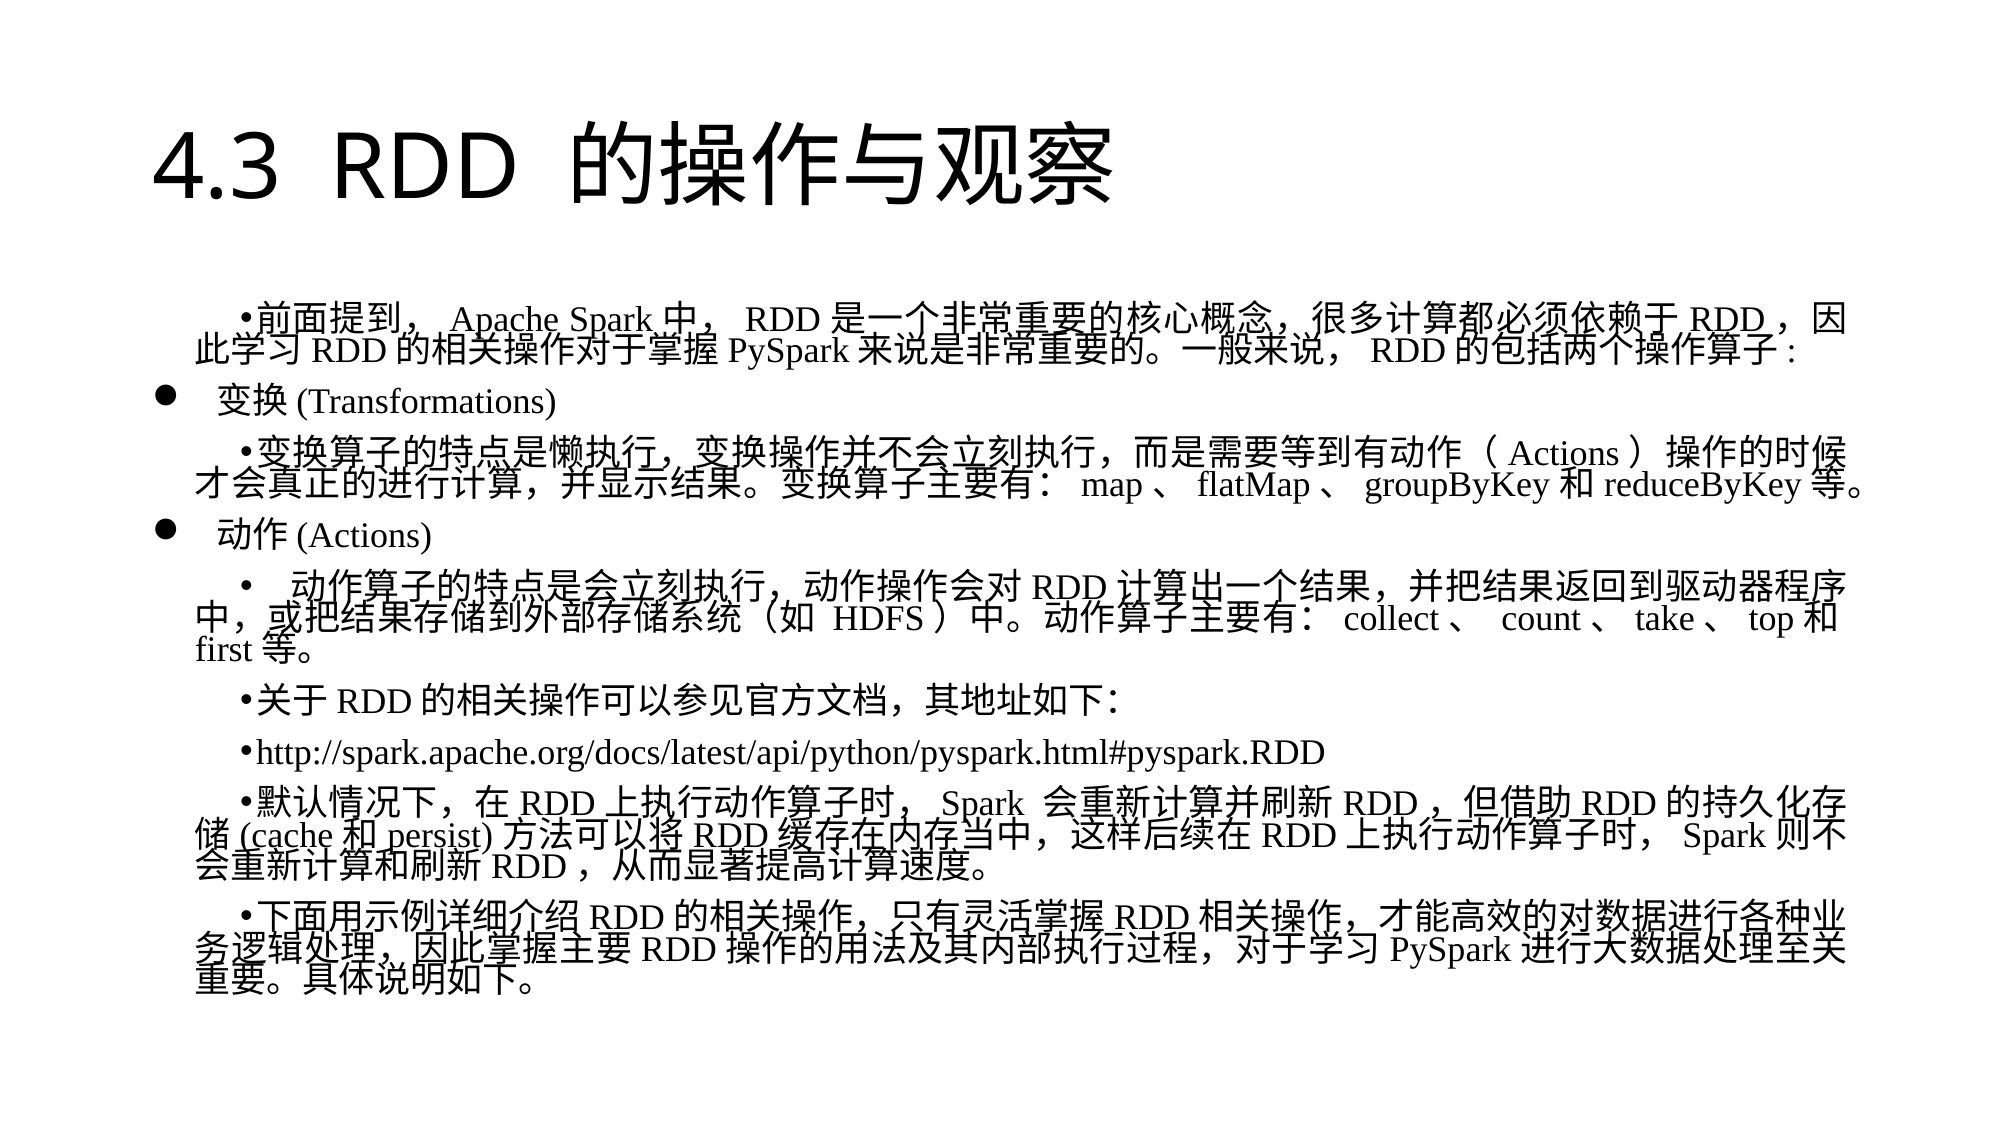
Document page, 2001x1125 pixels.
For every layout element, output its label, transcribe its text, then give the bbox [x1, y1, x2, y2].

list 前面提到，Apache Spark中，RDD是一个非常重要的核心概念，很多计算都必须依赖于RDD，因此学习RDD的相关操作对于掌握PySpark来说是非常重要的。一般来说，RDD的包括两个操作算子: 变换(Transformations) 变换算子的特点是懒执行，变换操作并不会立刻执行，而是需要等到有动作（Actions）操作的时候才会真正的进行计算，并显示结果。变换算子主要有：map、flatMap、groupByKey和reduceByKey等。 动作(Actions) 动作算子的特点是会立刻执行，动作操作会对RDD计算出一个结果，并把结果返回到驱动器程序中，或把结果存储到外部存储系统（如 HDFS）中。动作算子主要有：collect、 count、take、top和first等。 关于RDD的相关操作可以参见官方文档，其地址如下： http://spark.apache.org/docs/latest/api/python/pyspark.html#pyspark.RDD 默认情况下，在RDD上执行动作算子时，Spark 会重新计算并刷新RDD，但借助RDD的持久化存储(cache和persist)方法可以将RDD缓存在内存当中，这样后续在RDD上执行动作算子时，Spark则不会重新计算和刷新RDD，从而显著提高计算速度。 下面用示例详细介绍RDD的相关操作，只有灵活掌握RDD相关操作，才能高效的对数据进行各种业务逻辑处理，因此掌握主要RDD操作的用法及其内部执行过程，对于学习PySpark进行大数据处理至关重要。具体说明如下。 [137, 299, 1863, 1014]
title 4.3 RDD 的操作与观察 [137, 59, 1863, 278]
